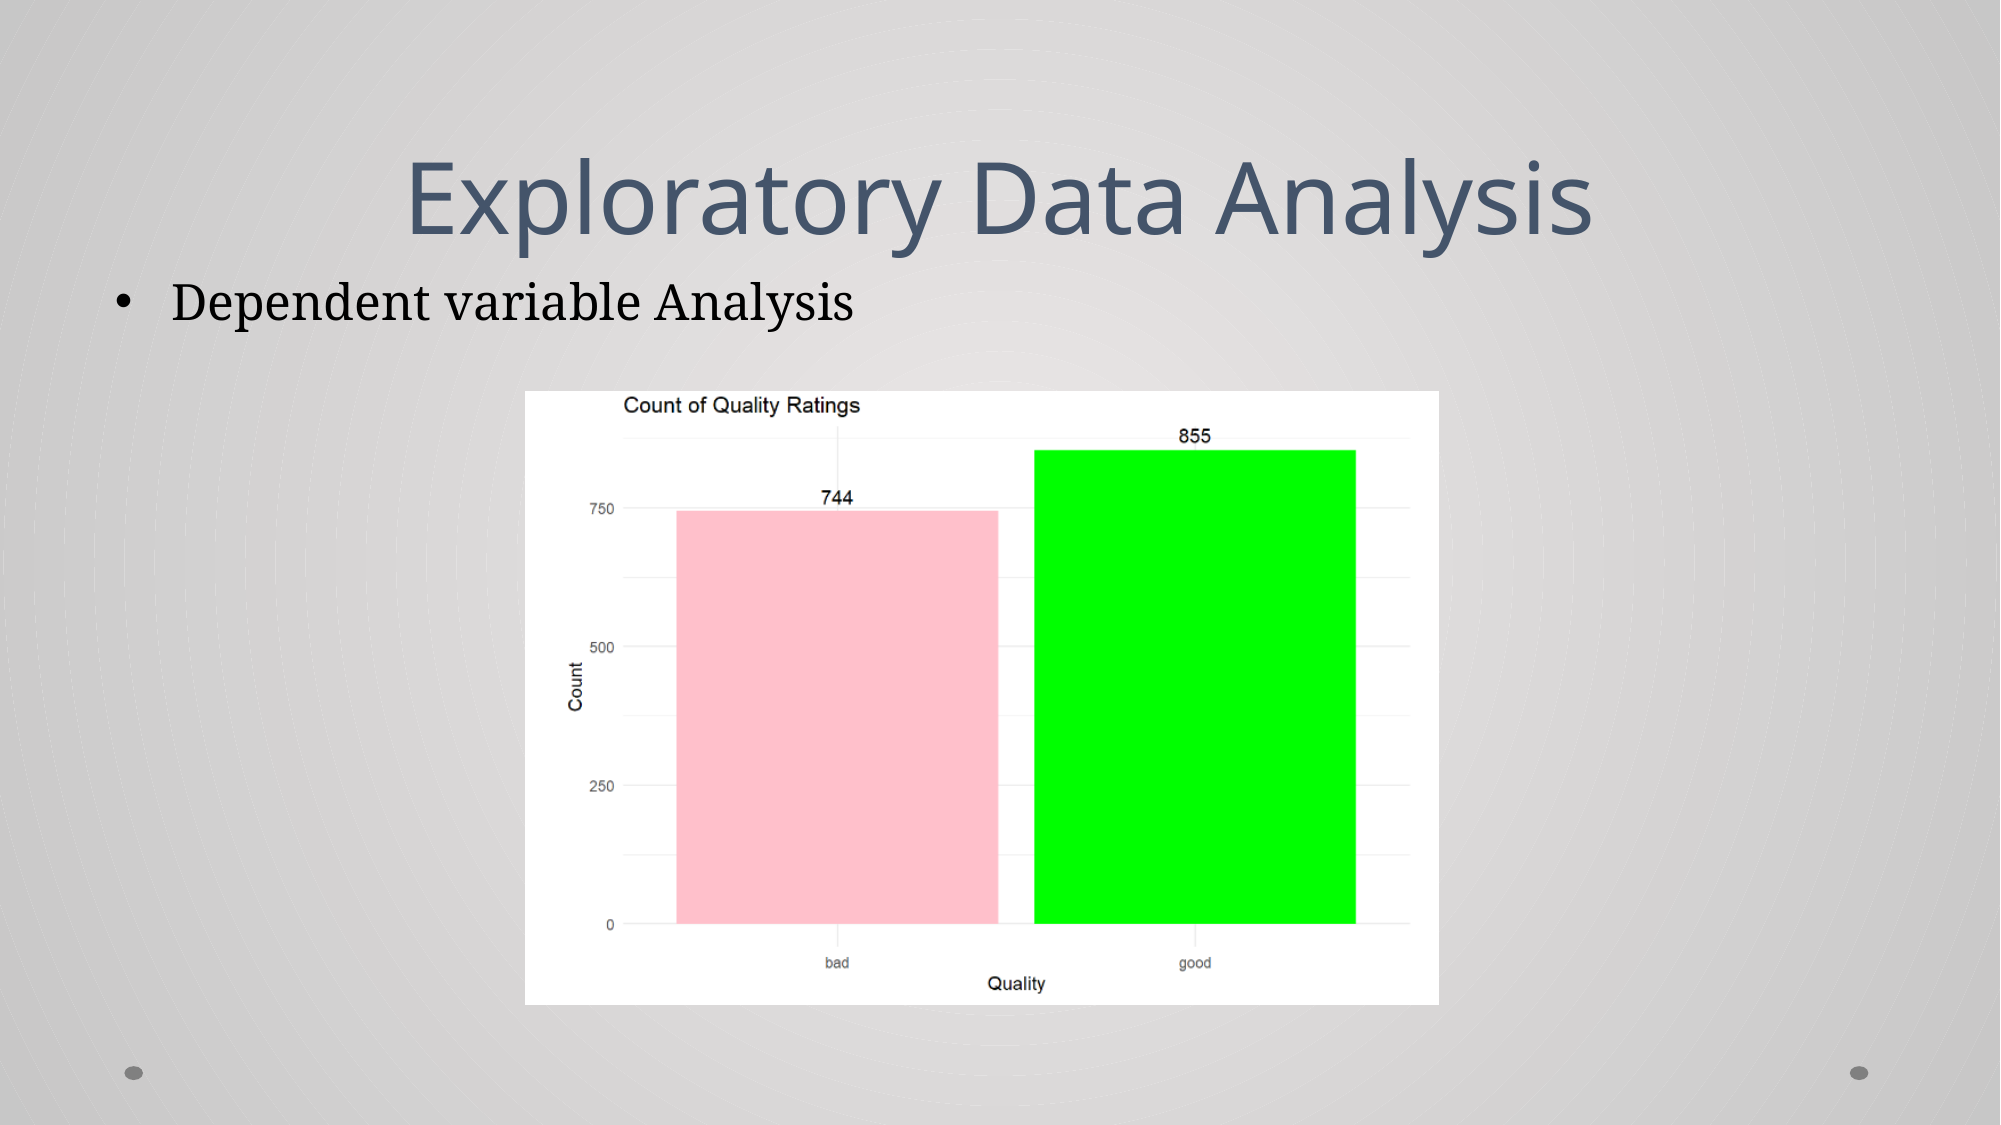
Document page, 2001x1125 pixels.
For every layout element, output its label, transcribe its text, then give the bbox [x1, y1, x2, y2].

title Exploratory Data Analysis [99, 0, 1900, 262]
picture [524, 391, 1439, 1005]
list Dependent variable Analysis [99, 262, 1900, 1005]
